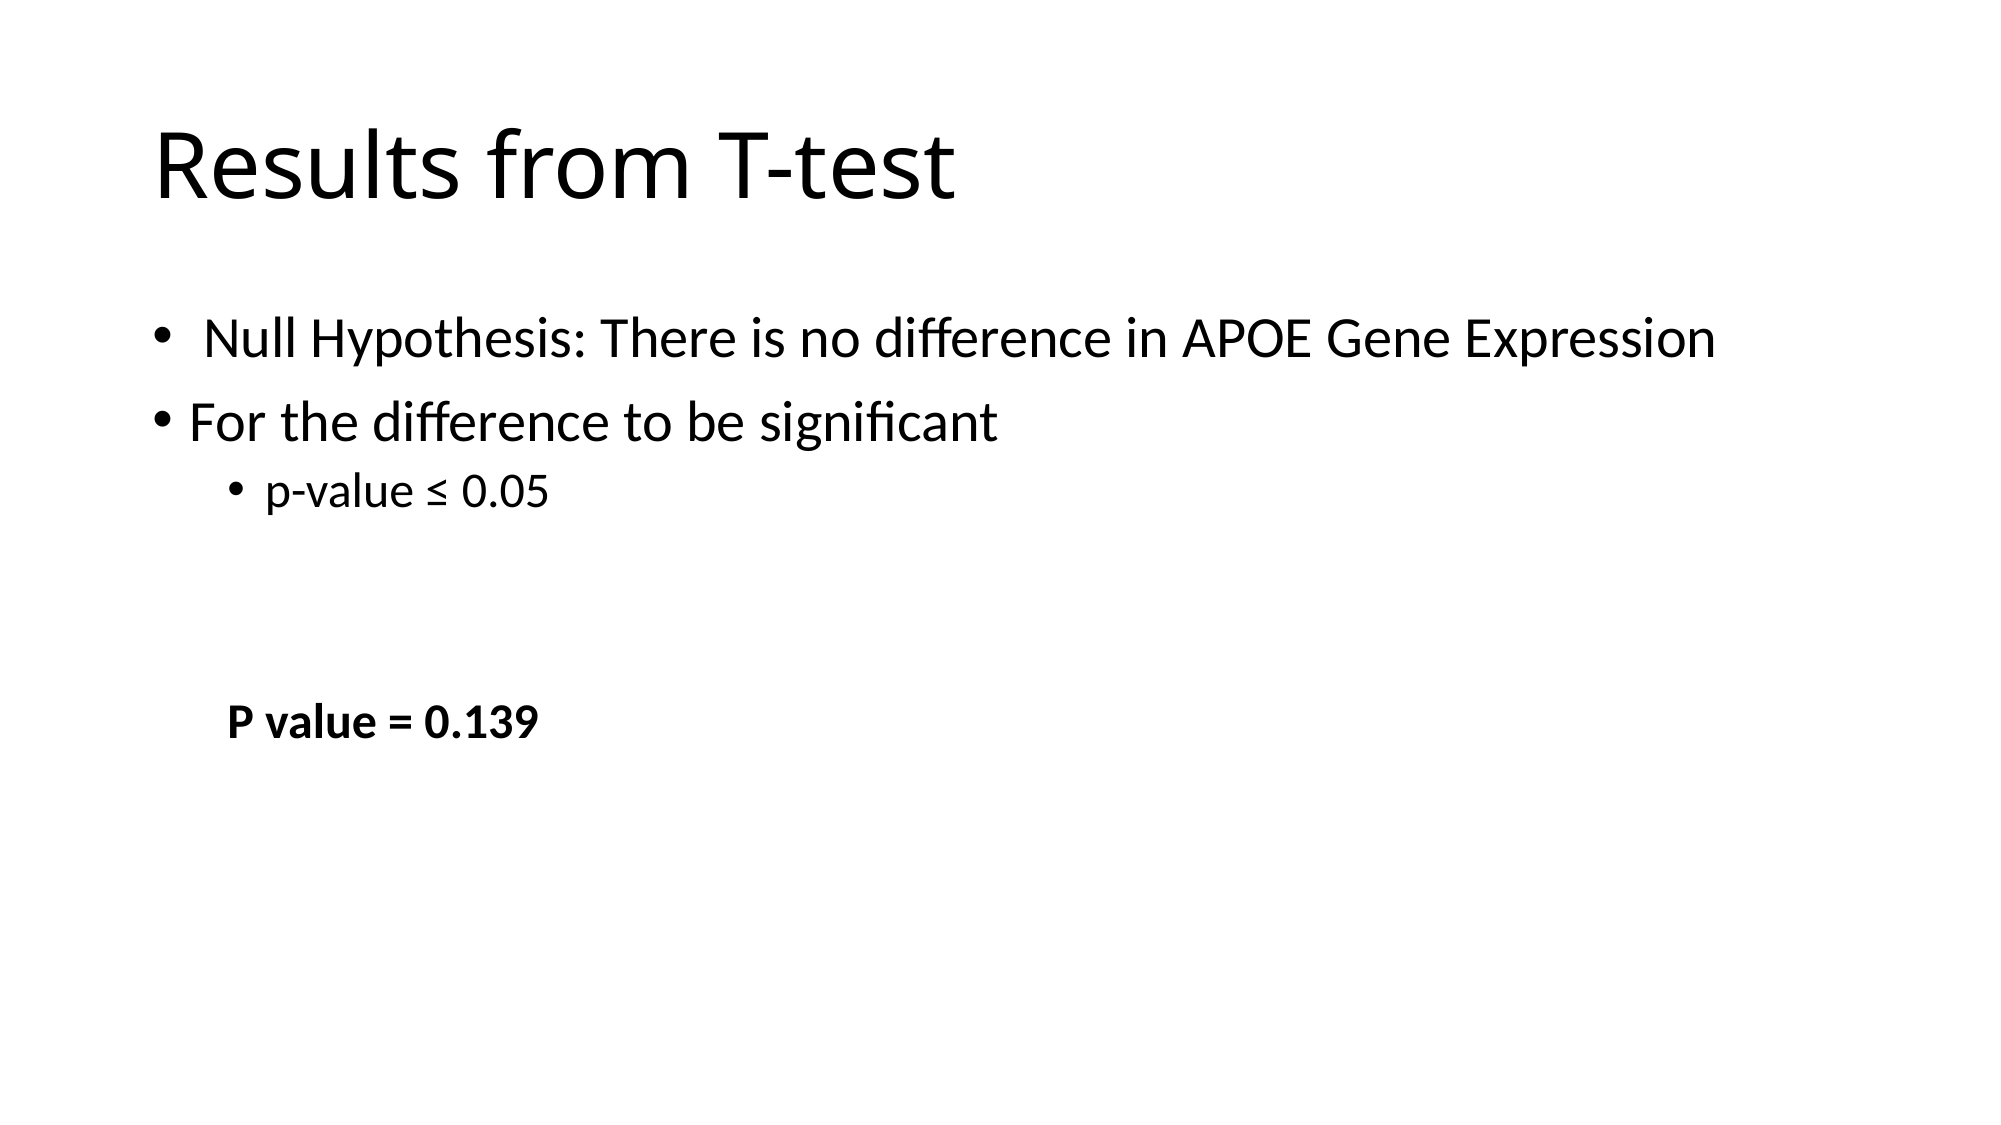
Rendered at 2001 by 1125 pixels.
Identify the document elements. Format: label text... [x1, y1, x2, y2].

list Null Hypothesis: There is no difference in APOE Gene Expression For the difference to be significant p-value ≤ 0.05 P value = 0.139 [137, 299, 1863, 1014]
title Results from T-test [137, 59, 1863, 278]
